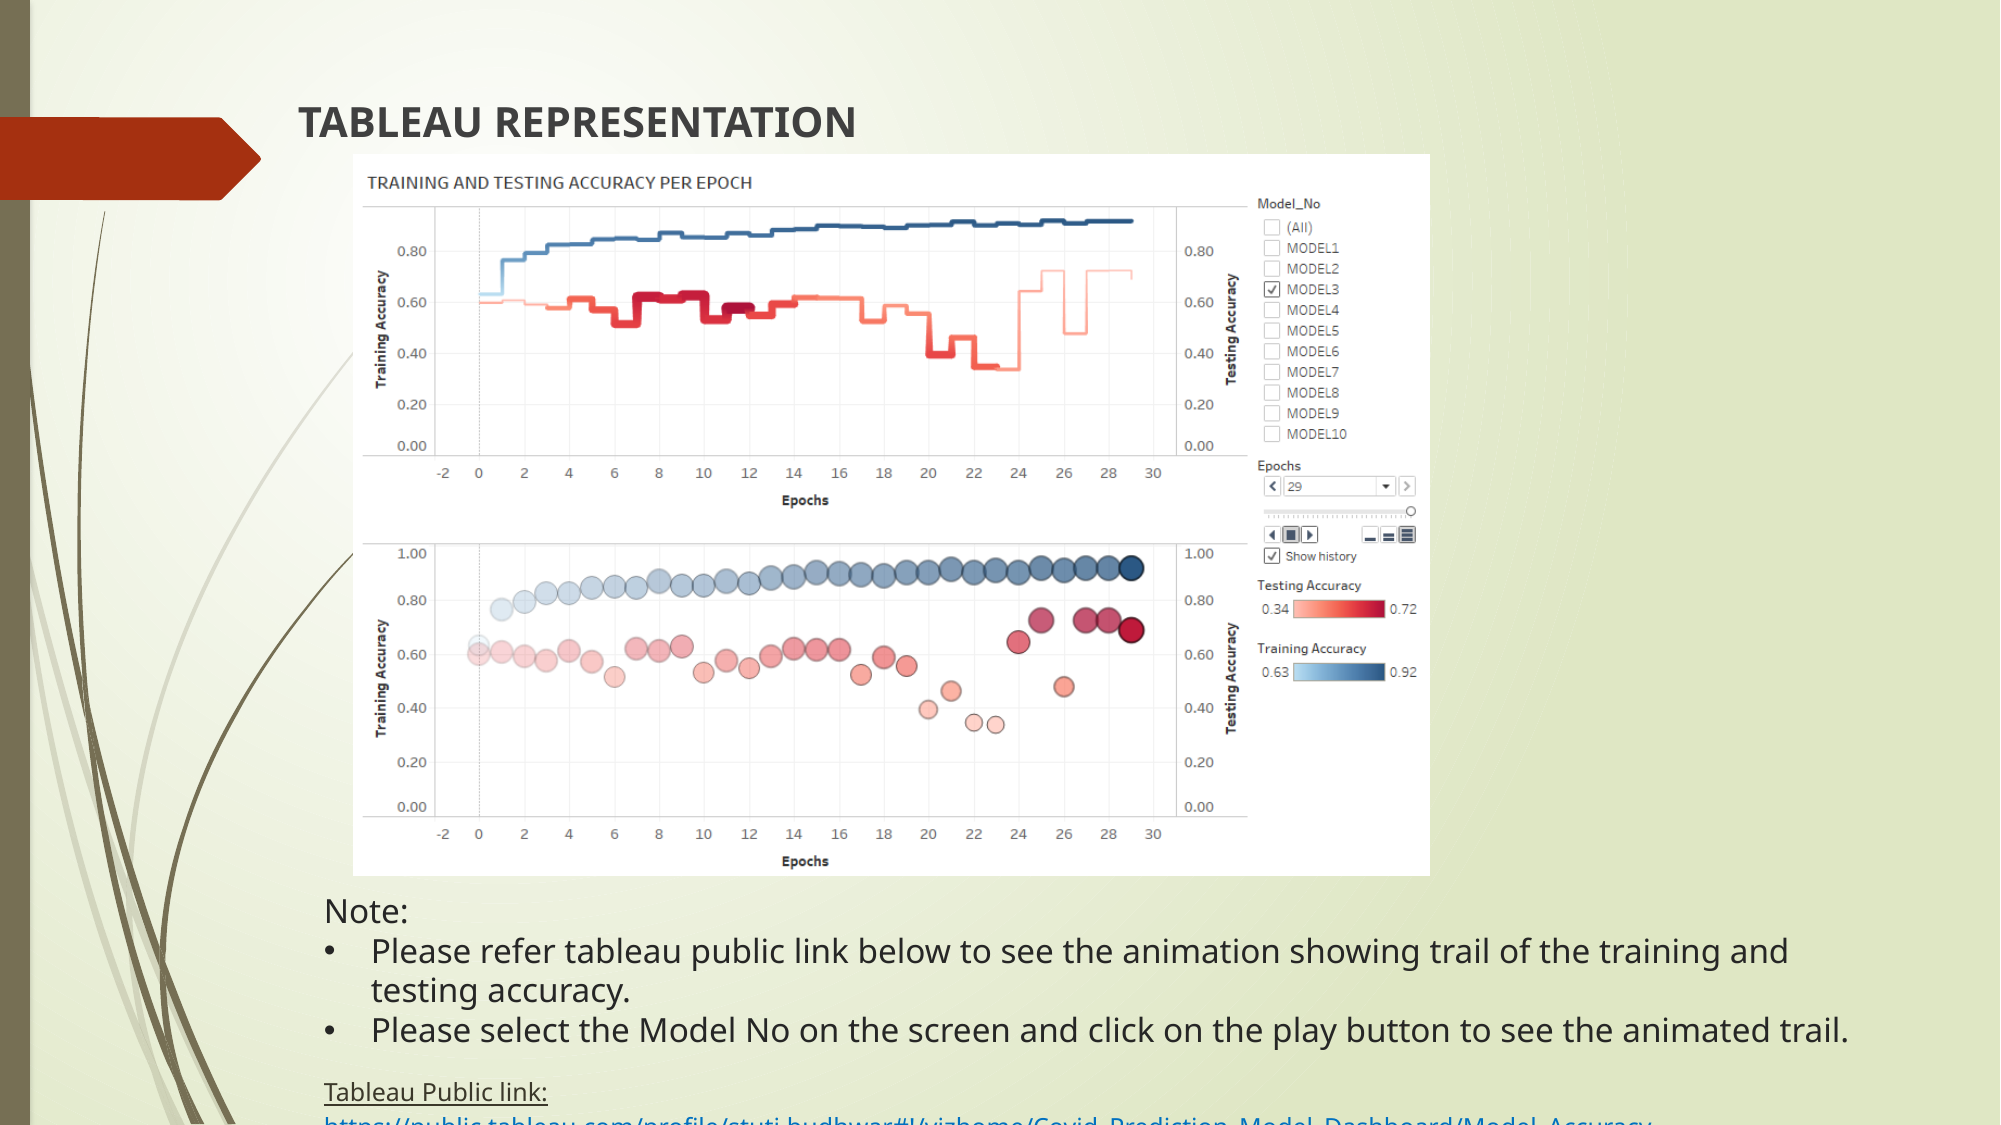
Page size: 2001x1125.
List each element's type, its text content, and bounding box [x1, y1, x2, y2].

picture [353, 154, 1431, 876]
list TABLEAU REPRESENTATION [282, 87, 1746, 188]
text_box Note: Please refer tableau public link below to see the animation showing trail of the training and testing accuracy. Please select the Model No on the screen and click on the play button to see the animated trail. Tableau Public link: https://public.tableau.com/profile/stuti.budhwar#!/vizhome/Covid_Prediction_Model_Dashboard/Model_Accuracy [308, 882, 1878, 1104]
